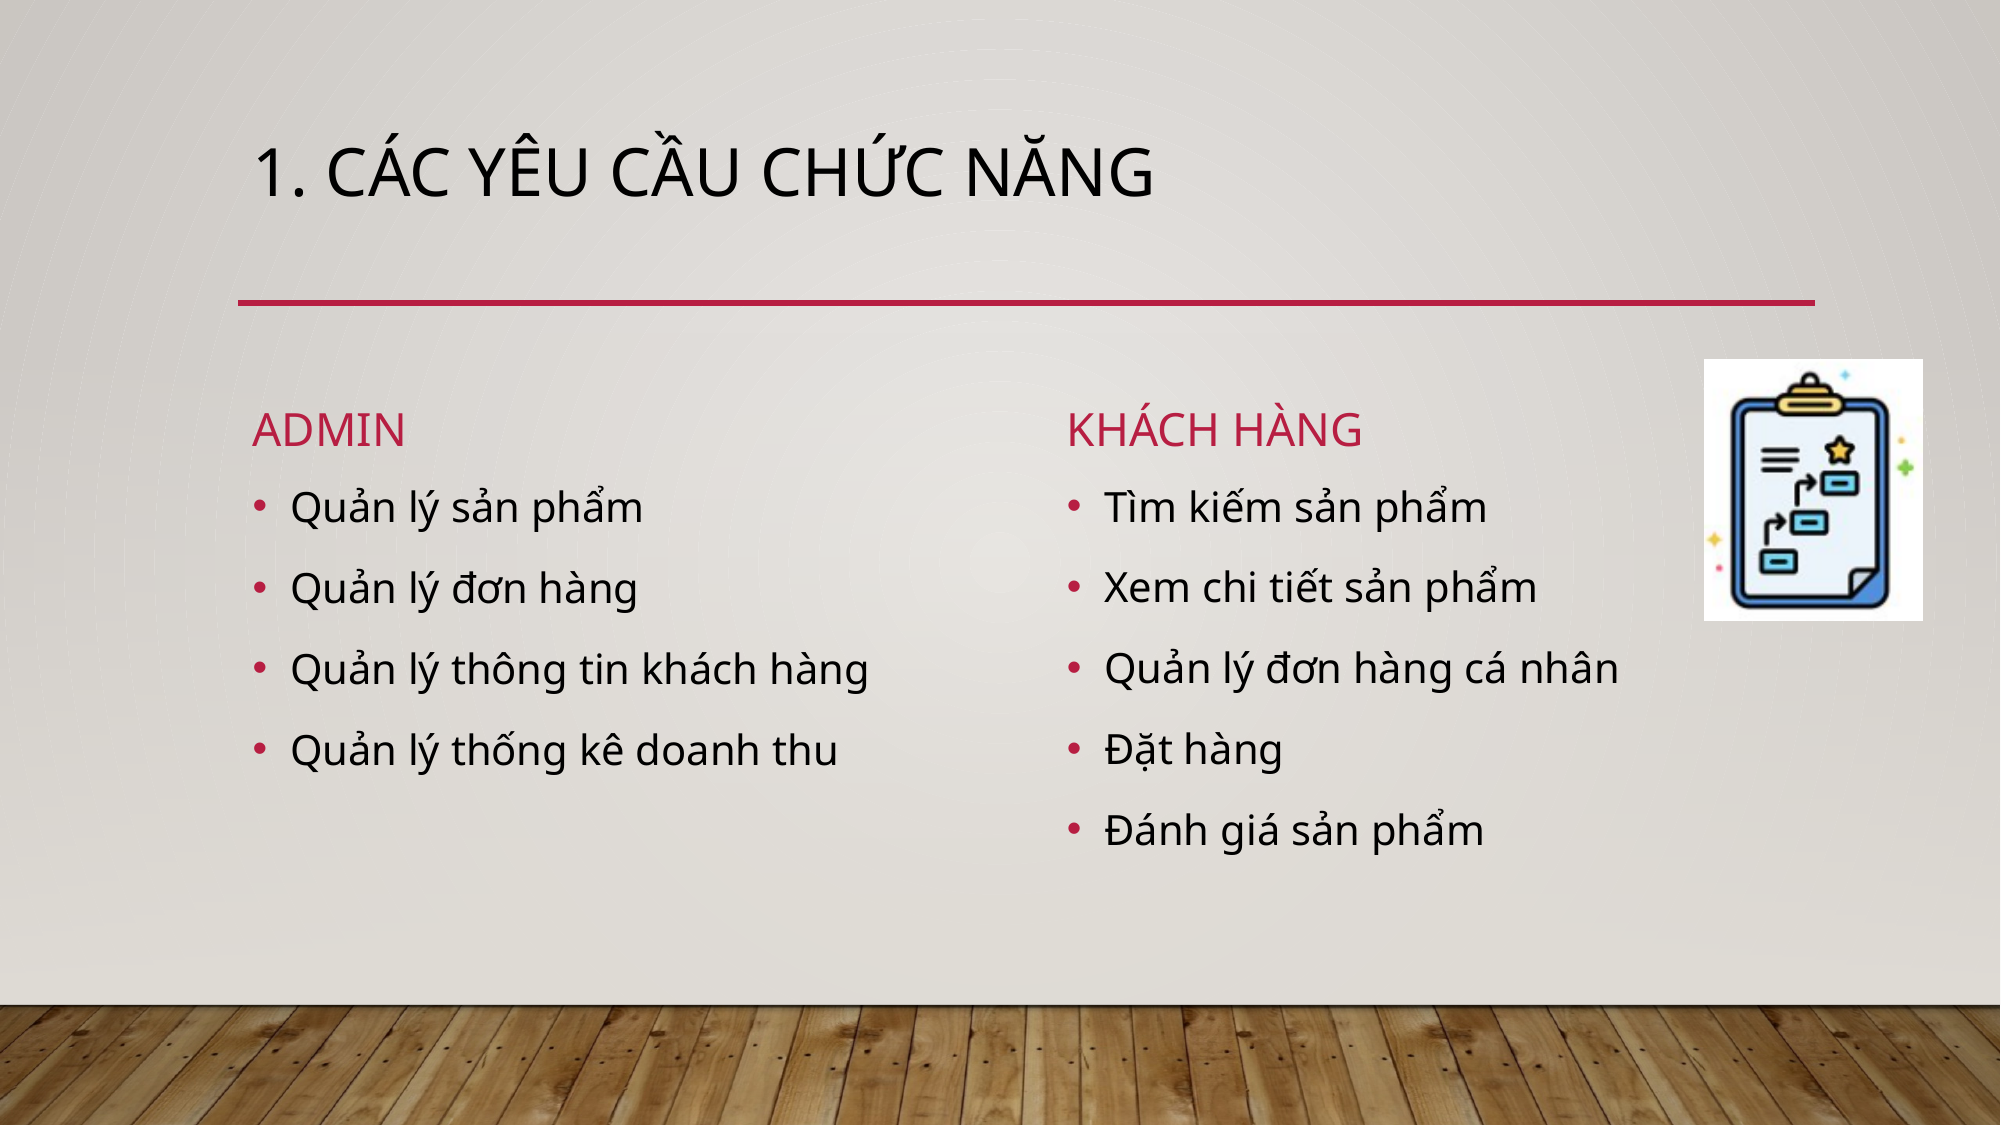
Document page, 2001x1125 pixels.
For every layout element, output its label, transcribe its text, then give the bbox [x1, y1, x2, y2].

title 1. Các yêu cầu chức năng [237, 131, 1814, 306]
list Quản lý sản phẩm Quản lý đơn hàng Quản lý thông tin khách hàng Quản lý thống kê doanh thu [237, 463, 1000, 898]
list Tìm kiếm sản phẩm Xem chi tiết sản phẩm Quản lý đơn hàng cá nhân Đặt hàng Đánh giá sản phẩm [1051, 462, 1814, 896]
picture [1704, 359, 1923, 621]
list Khách hàng [1051, 331, 1814, 462]
list Admin [237, 331, 1000, 463]
picture [0, 1005, 2000, 1125]
